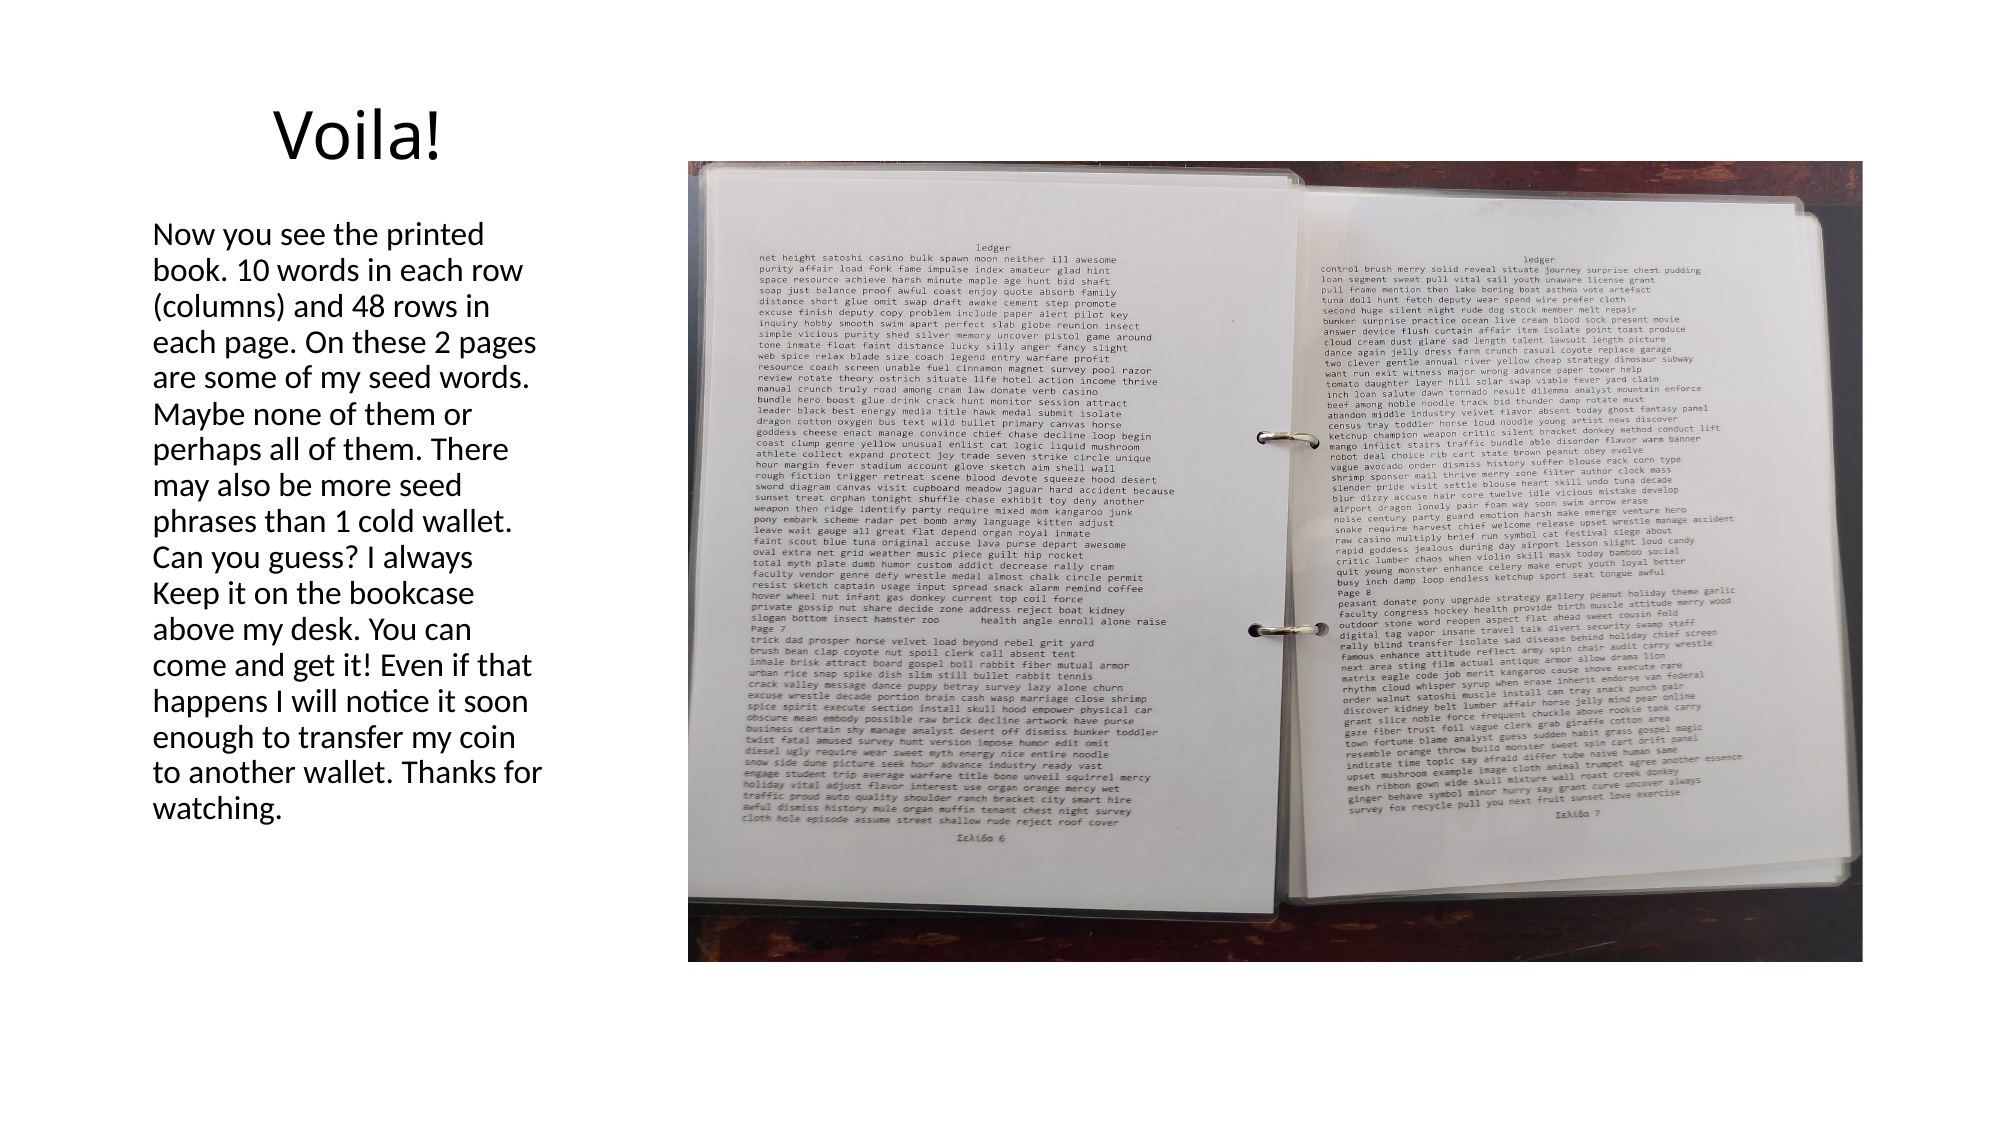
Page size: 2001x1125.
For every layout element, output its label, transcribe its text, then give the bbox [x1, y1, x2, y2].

picture [688, 161, 1863, 962]
list Now you see the printed book. 10 words in each row (columns) and 48 rows in each page. On these 2 pages are some of my seed words. Maybe none of them or perhaps all of them. There may also be more seed phrases than 1 cold wallet. Can you guess? I always Keep it on the bookcase above my desk. You can come and get it! Even if that happens I will notice it soon enough to transfer my coin to another wallet. Thanks for watching. [137, 209, 559, 963]
title Voila! [137, 75, 783, 182]
